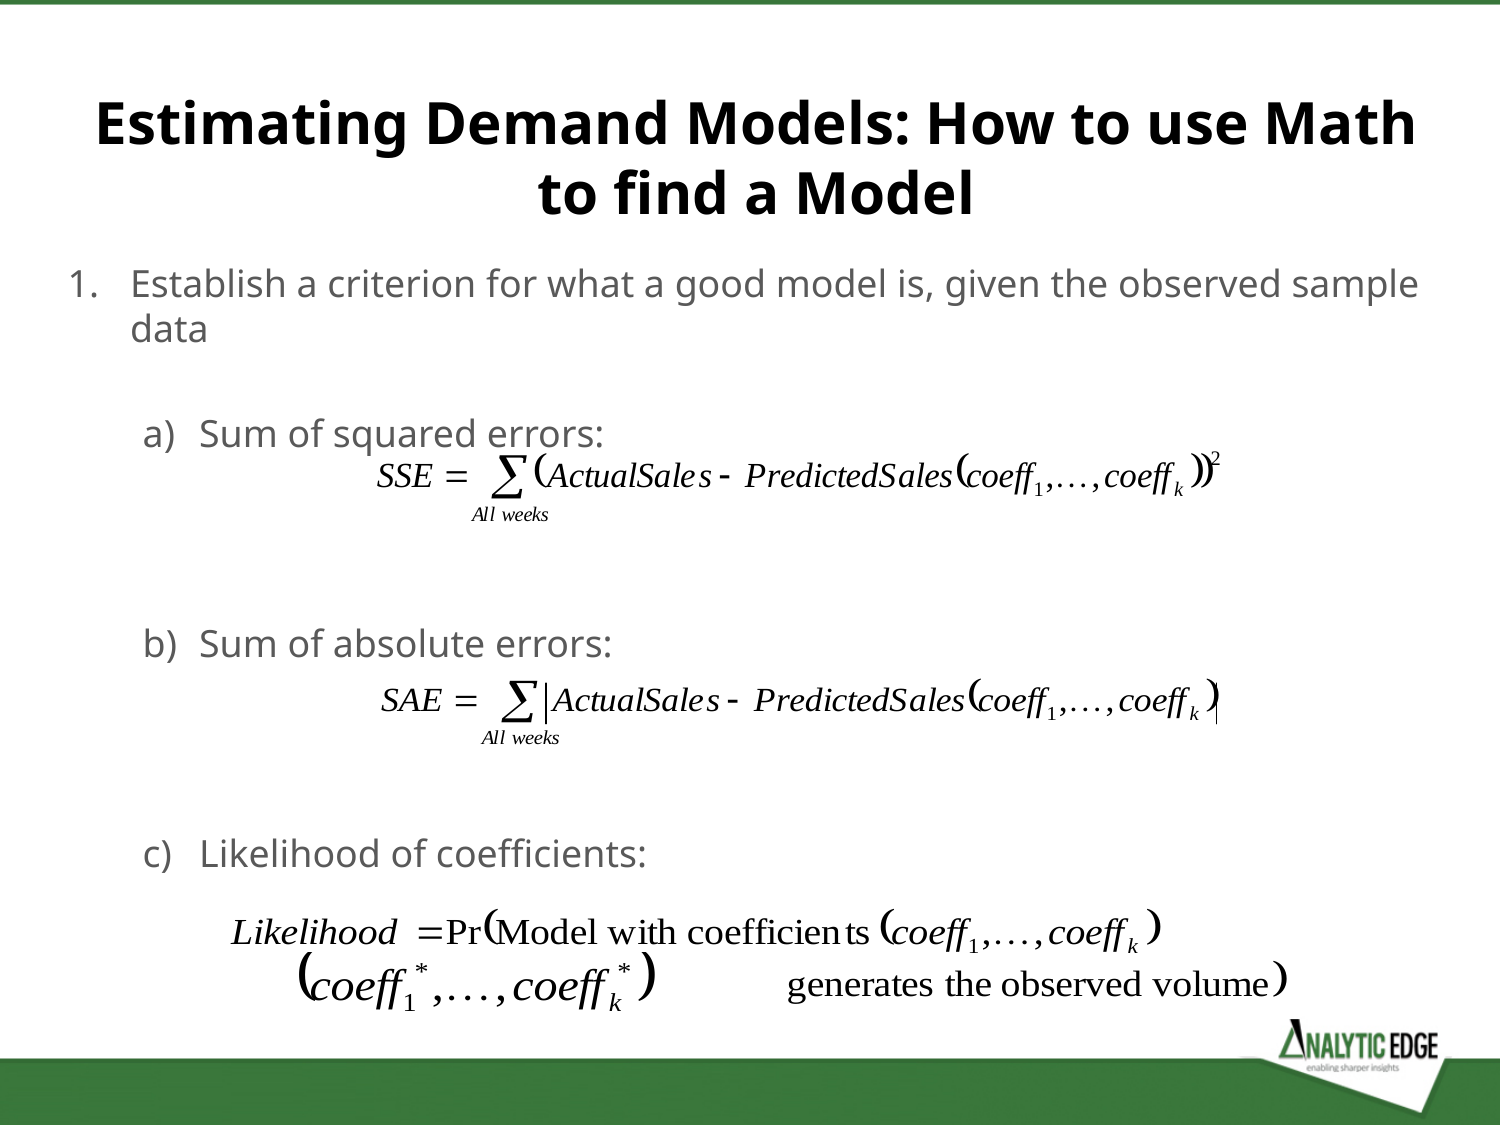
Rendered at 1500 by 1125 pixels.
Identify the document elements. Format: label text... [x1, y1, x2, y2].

text_box Estimating Demand Models: How to use Math to find a Model [52, 79, 1460, 234]
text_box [290, 951, 657, 1023]
picture [0, 0, 1500, 1125]
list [374, 674, 1226, 758]
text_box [223, 908, 1290, 1014]
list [370, 443, 1226, 535]
text_box Establish a criterion for what a good model is, given the observed sample data Sum of squared errors: Sum of absolute errors: Likelihood of coefficients: [52, 252, 1479, 1125]
